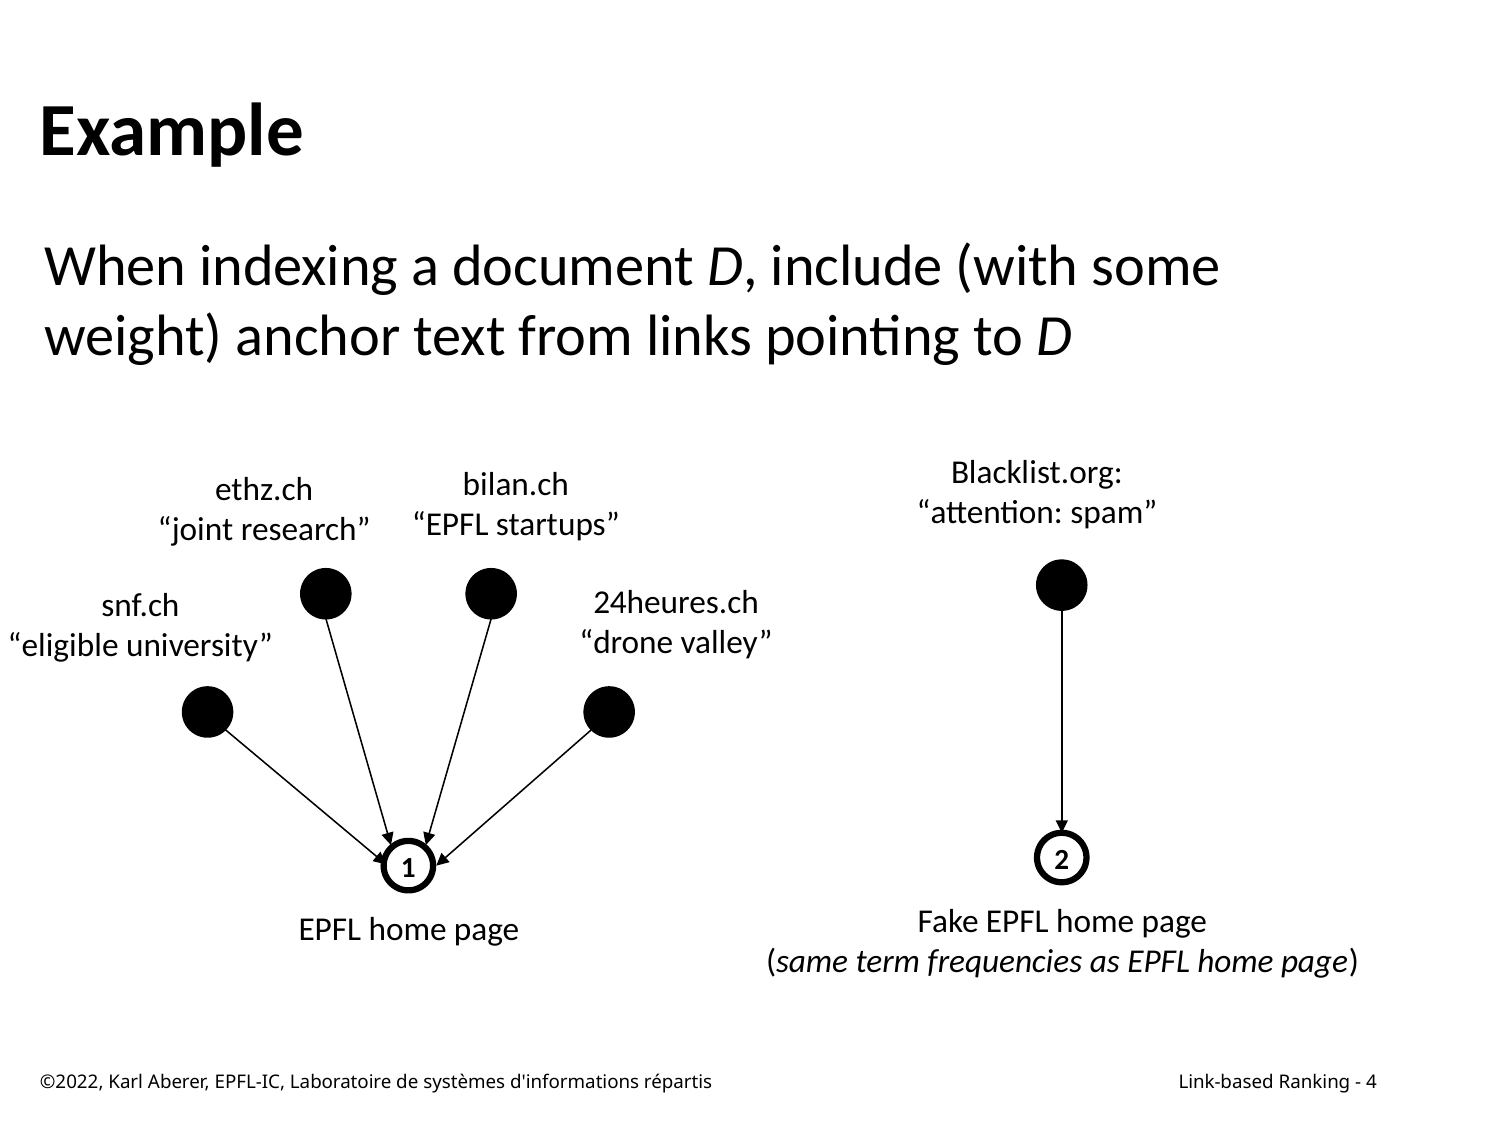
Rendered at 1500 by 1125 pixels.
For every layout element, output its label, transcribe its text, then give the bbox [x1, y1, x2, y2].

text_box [224, 729, 387, 865]
title Example [24, 49, 1388, 201]
text_box [1037, 560, 1087, 610]
text_box Fake EPFL home page (same term frequencies as EPFL home page) [750, 891, 1375, 987]
text_box [584, 687, 634, 737]
text_box Blacklist.org: “attention: spam” [901, 442, 1173, 538]
text_box EPFL home page [283, 899, 535, 955]
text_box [325, 618, 392, 846]
list When indexing a document D, include (with some weight) anchor text from links pointing to D [29, 219, 1393, 1046]
footer ©2022, Karl Aberer, EPFL-IC, Laboratoire de systèmes d'informations répartis [24, 1062, 988, 1101]
text_box 24heures.ch “drone valley” [564, 572, 789, 668]
text_box [466, 568, 516, 619]
text_box bilan.ch “EPFL startups” [396, 455, 636, 550]
text_box 2 [1037, 833, 1087, 883]
text_box snf.ch “eligible university” [0, 575, 289, 671]
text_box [436, 729, 592, 866]
text_box [182, 687, 233, 737]
text_box [301, 568, 351, 619]
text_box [425, 618, 492, 846]
text_box 1 [384, 840, 433, 891]
text_box ethz.ch “joint research” [142, 459, 386, 555]
